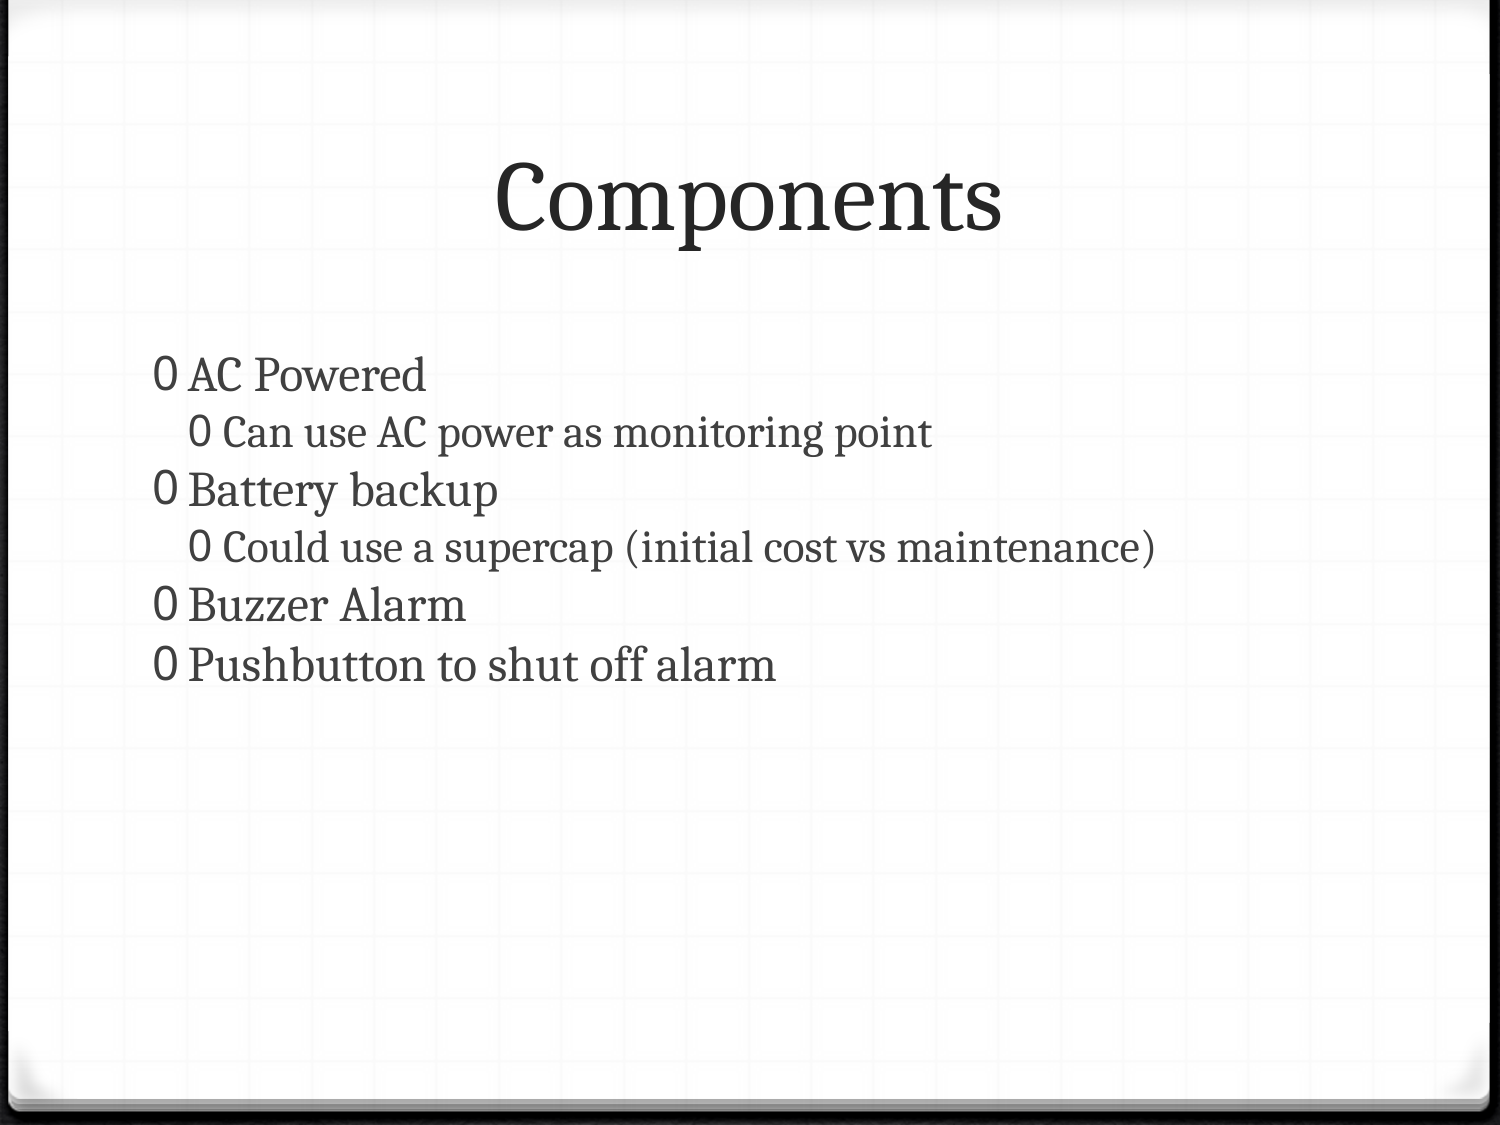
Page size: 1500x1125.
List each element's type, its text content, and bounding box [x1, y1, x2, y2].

text_box AC Powered Can use AC power as monitoring point Battery backup Could use a supercap (initial cost vs maintenance) Buzzer Alarm Pushbutton to shut off alarm [137, 334, 1363, 983]
text_box Components [90, 71, 1410, 309]
picture [0, 0, 1500, 1125]
